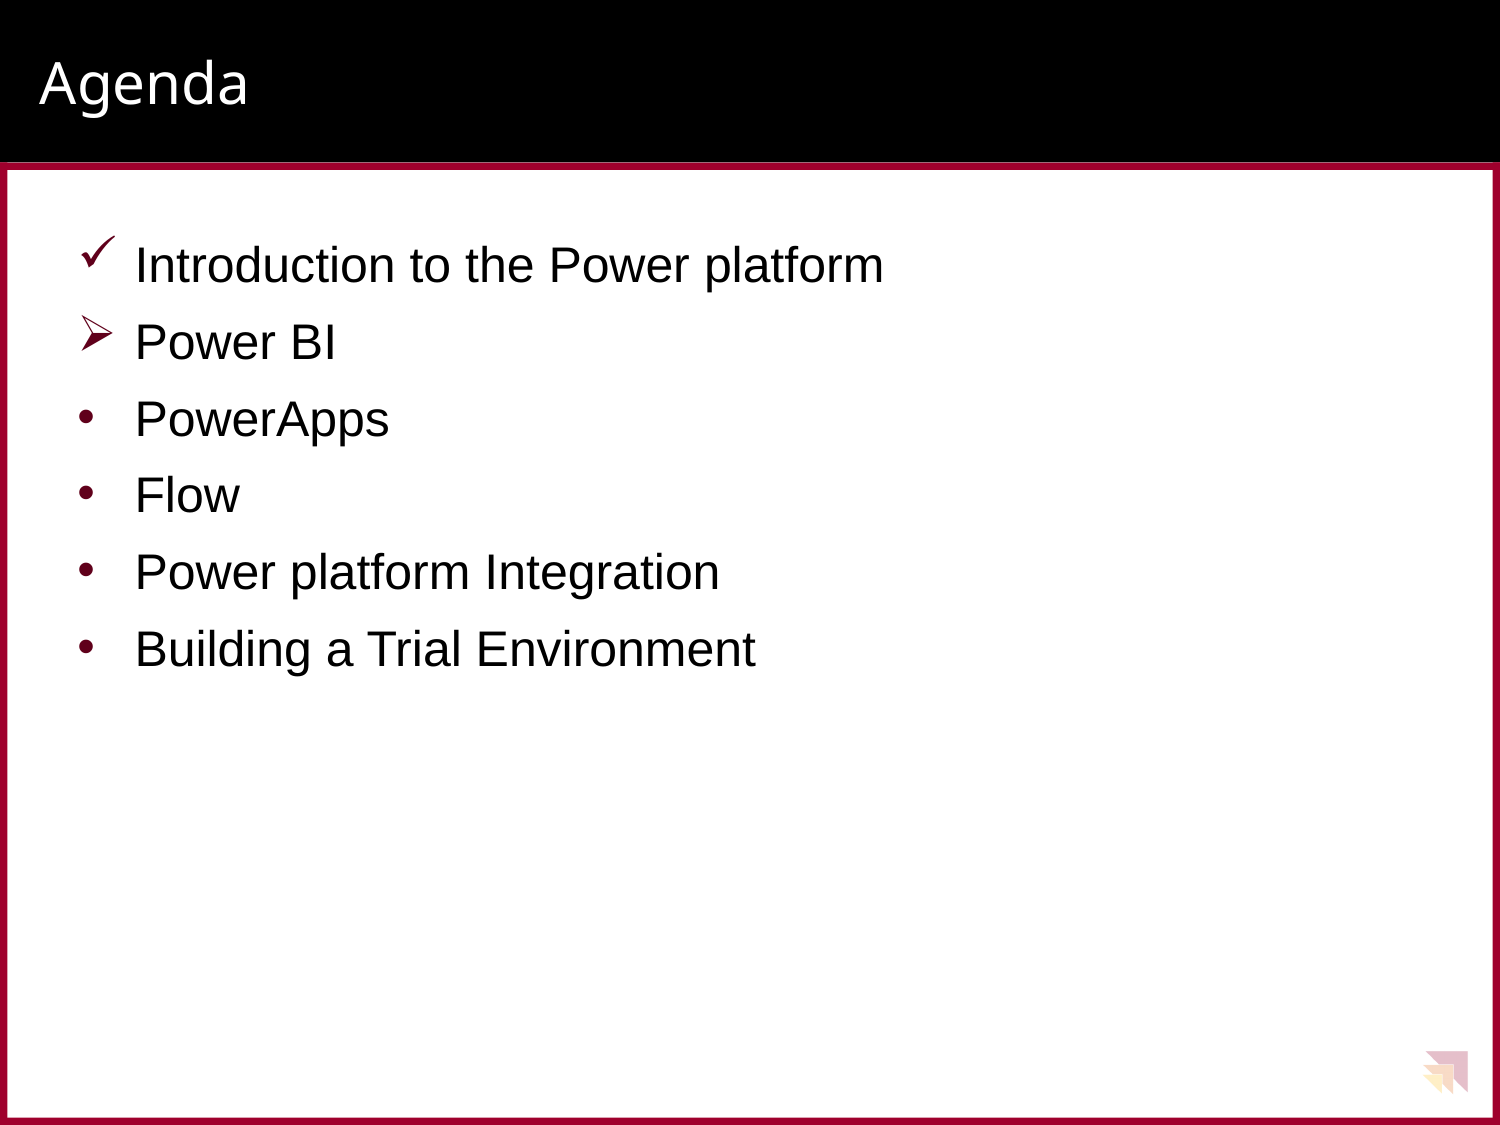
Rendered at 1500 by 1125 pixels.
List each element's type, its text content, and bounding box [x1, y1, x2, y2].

list Introduction to the Power platform Power BI PowerApps Flow Power platform Integration Building a Trial Environment [62, 224, 1438, 1075]
title Agenda [24, 12, 1438, 150]
